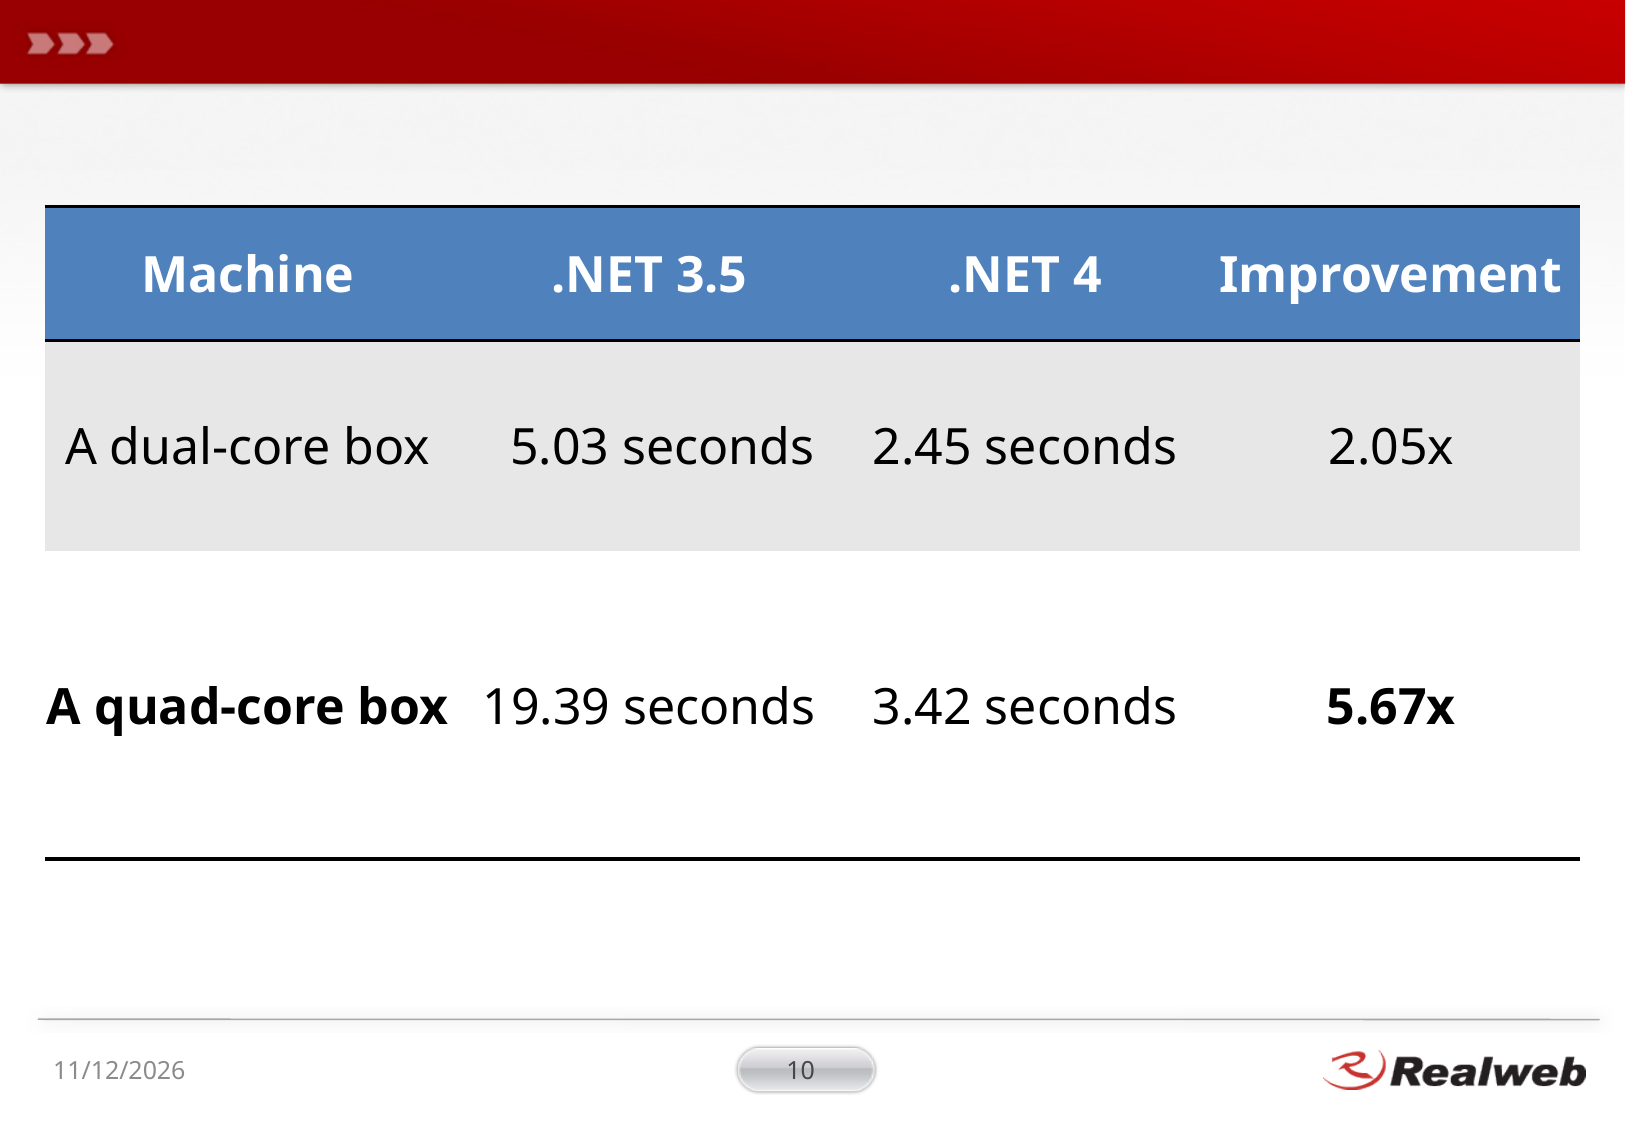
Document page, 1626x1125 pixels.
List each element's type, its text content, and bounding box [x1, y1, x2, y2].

table_cell A dual-core box [45, 342, 451, 551]
table_cell 5.03 seconds [451, 342, 848, 454]
picture [0, 0, 1626, 1125]
slide_number 10 [611, 1041, 991, 1102]
table_header Machine [45, 208, 451, 339]
table_cell 19.39 seconds [451, 551, 848, 857]
table_header .NET 4 [848, 208, 1202, 339]
table_header Improvement [1202, 208, 1580, 339]
table_cell 3.42 seconds [848, 551, 1202, 857]
table_cell 2.05x [1202, 455, 1580, 551]
table_cell 2.05x [1202, 342, 1580, 454]
table_cell A quad-core box [45, 551, 451, 857]
table_header .NET 3.5 [451, 208, 848, 339]
table_cell 5.03 seconds [451, 455, 848, 551]
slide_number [38, 1041, 229, 1102]
table_cell 5.67x [1202, 551, 1580, 857]
table_cell 2.45 seconds [848, 342, 1202, 454]
table_cell 2.45 seconds [848, 455, 1202, 551]
